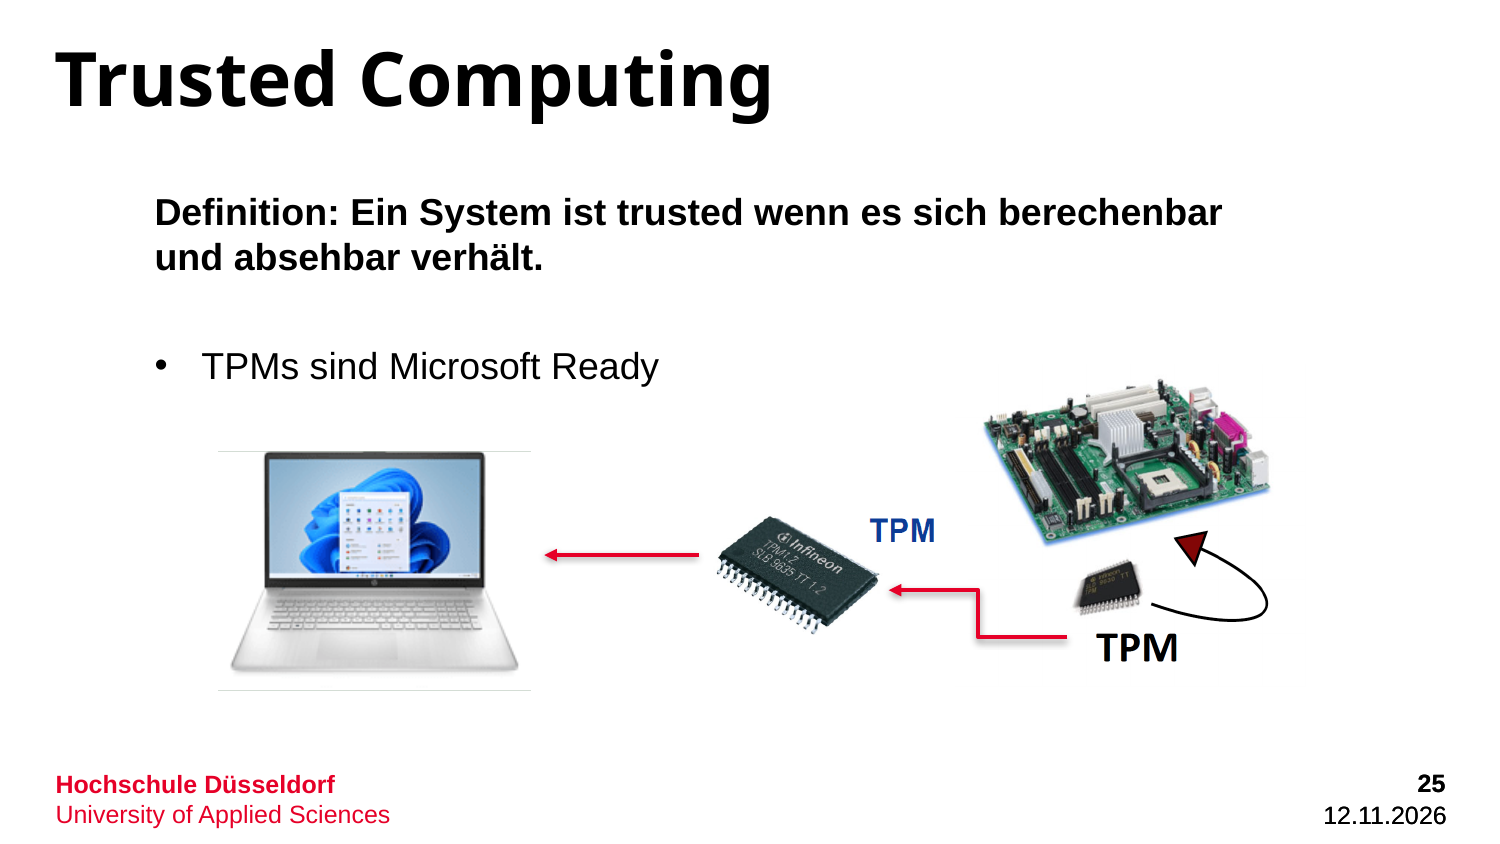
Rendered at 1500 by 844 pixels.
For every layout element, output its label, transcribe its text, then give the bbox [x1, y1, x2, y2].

text_box TPMs sind Microsoft Ready [139, 289, 922, 485]
picture [687, 364, 1306, 687]
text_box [888, 589, 1068, 638]
text_box 04.10.22 [1305, 785, 1463, 844]
text_box Definition: Ein System ist trusted wenn es sich berechenbar und absehbar verhält. [139, 180, 1241, 285]
title Trusted Computing [39, 24, 1461, 160]
picture [217, 413, 531, 727]
text_box 25 [1283, 759, 1461, 815]
